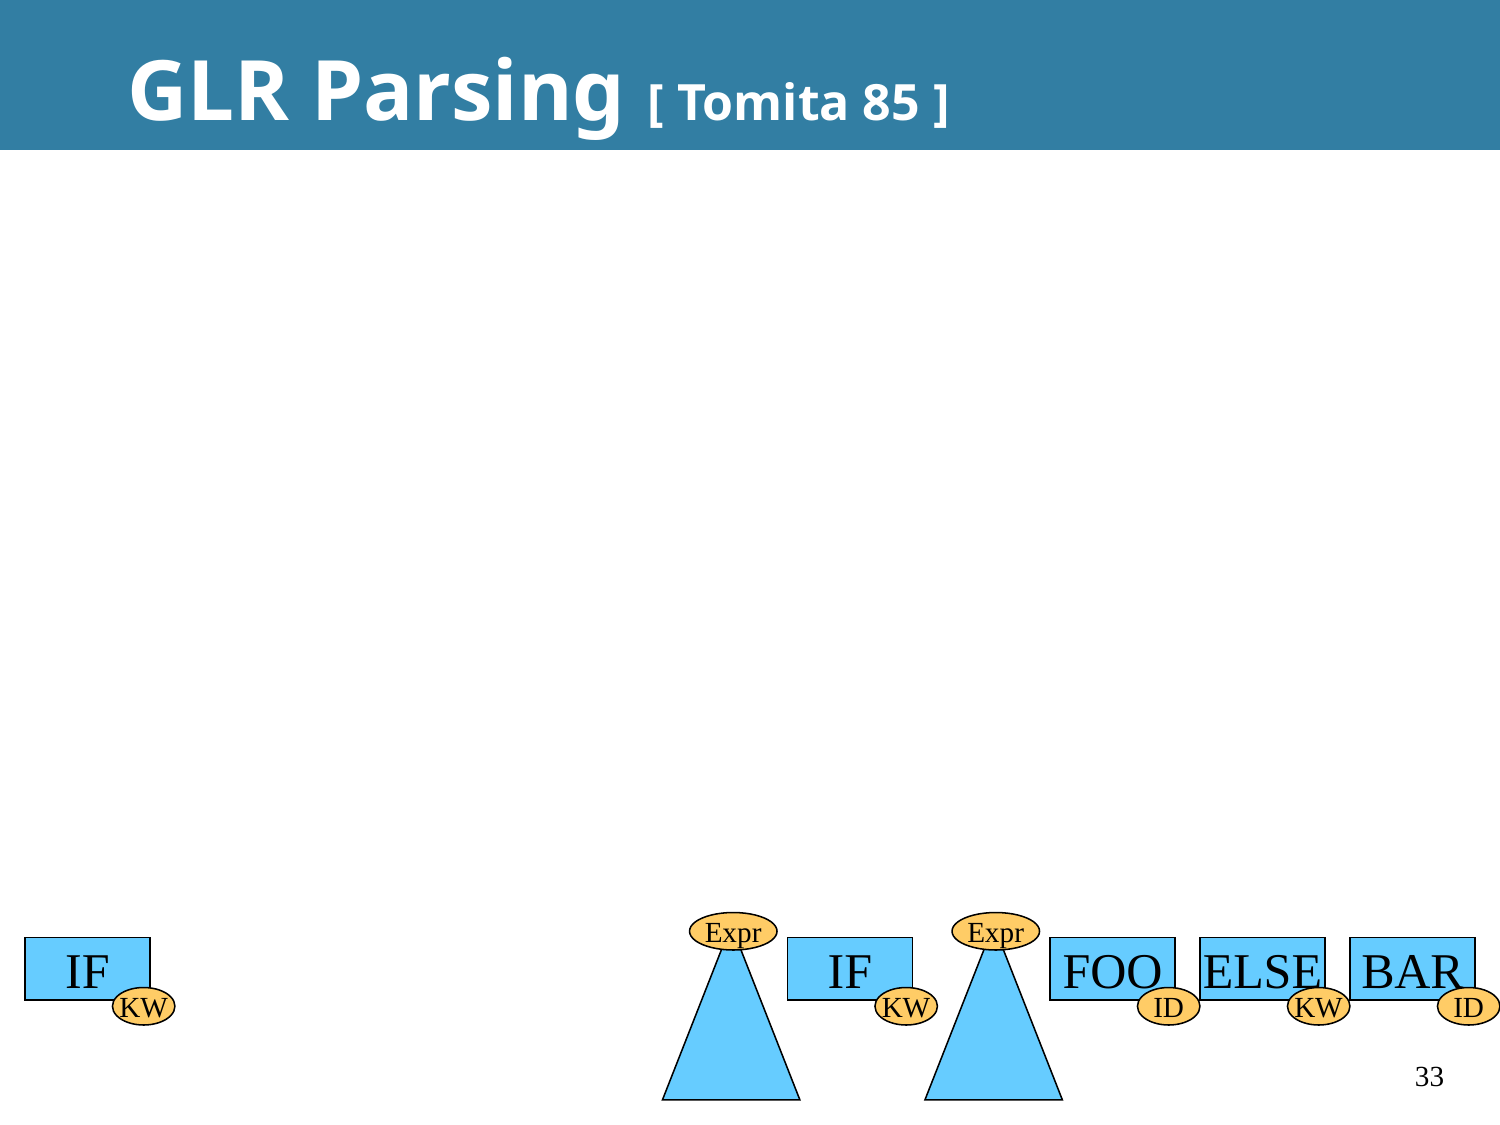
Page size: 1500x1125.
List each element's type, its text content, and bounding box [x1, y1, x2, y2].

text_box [662, 912, 800, 1100]
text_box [24, 937, 175, 1025]
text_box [1063, 937, 1199, 1025]
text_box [787, 937, 924, 1025]
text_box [1199, 937, 1349, 1025]
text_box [924, 912, 1063, 1100]
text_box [1349, 937, 1500, 1025]
title GLR Parsing [ Tomita 85 ] [112, 12, 1500, 163]
